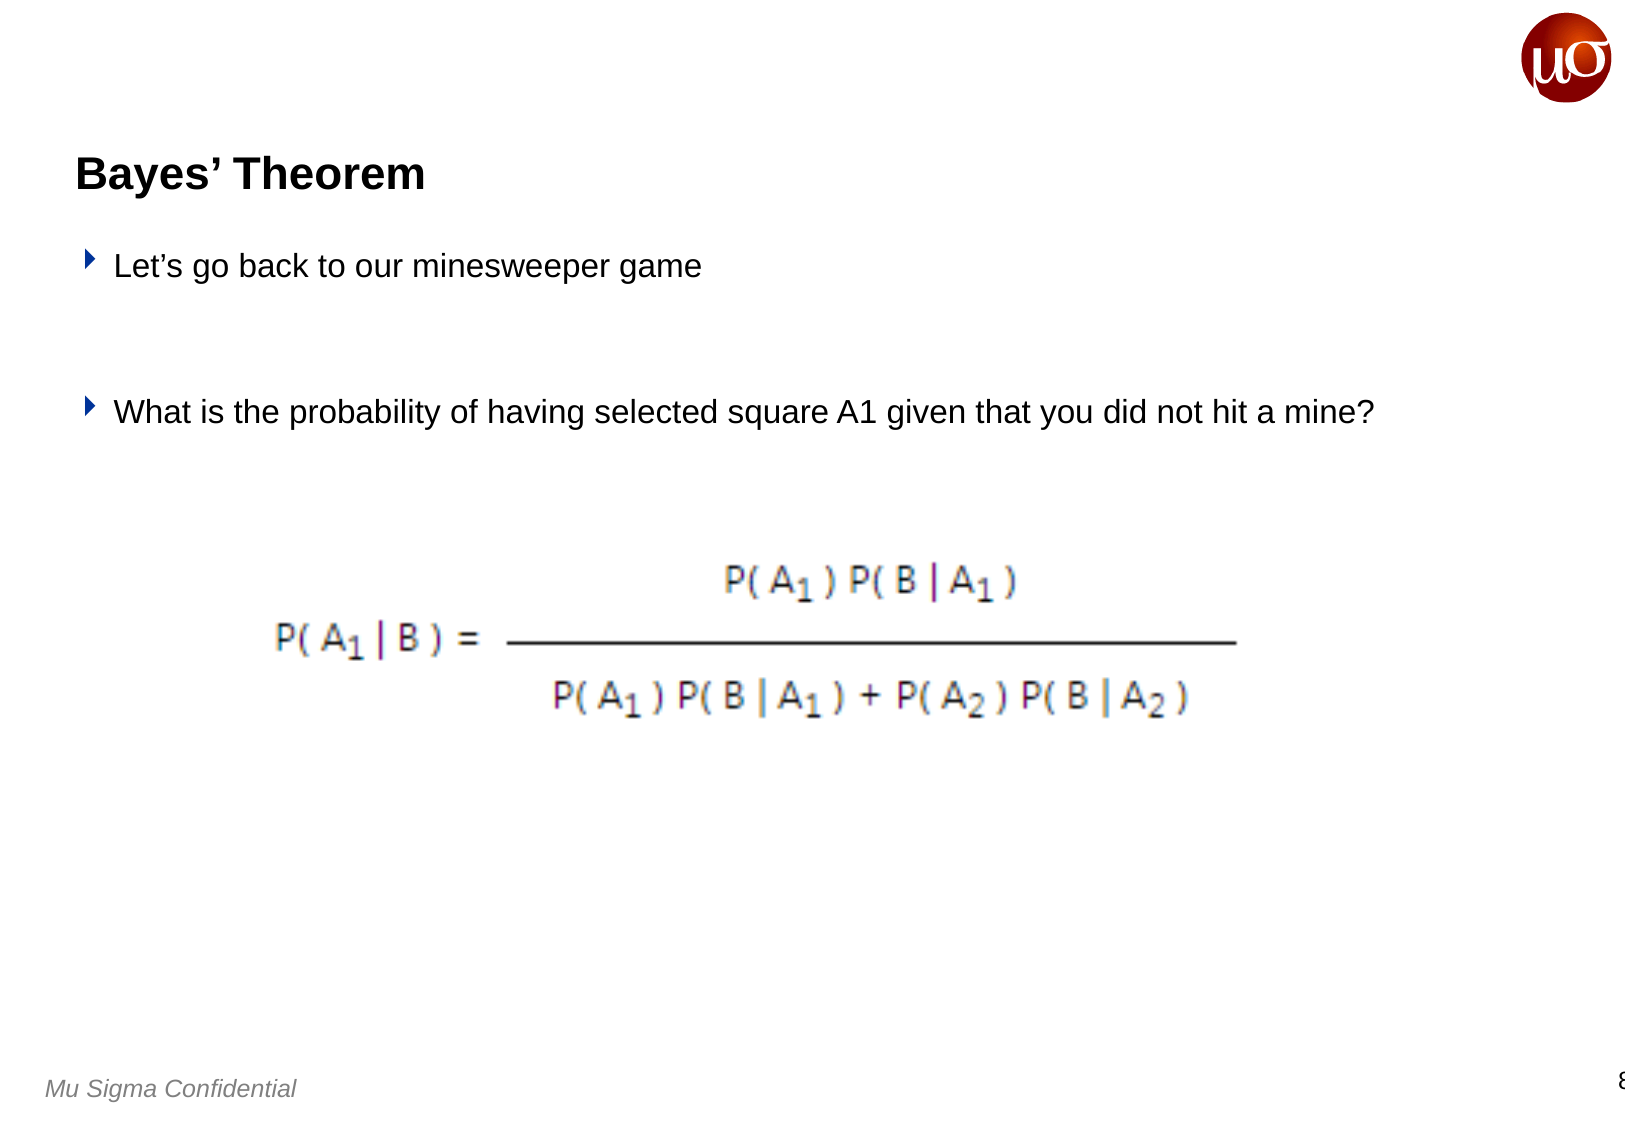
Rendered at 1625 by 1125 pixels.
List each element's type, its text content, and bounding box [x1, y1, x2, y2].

text_box Let’s go back to our minesweeper game What is the probability of having selected square A1 given that you did not hit a mine? [74, 243, 1513, 932]
picture [216, 520, 1274, 746]
title Bayes’ Theorem [74, 62, 1550, 201]
picture [1516, 12, 1615, 103]
